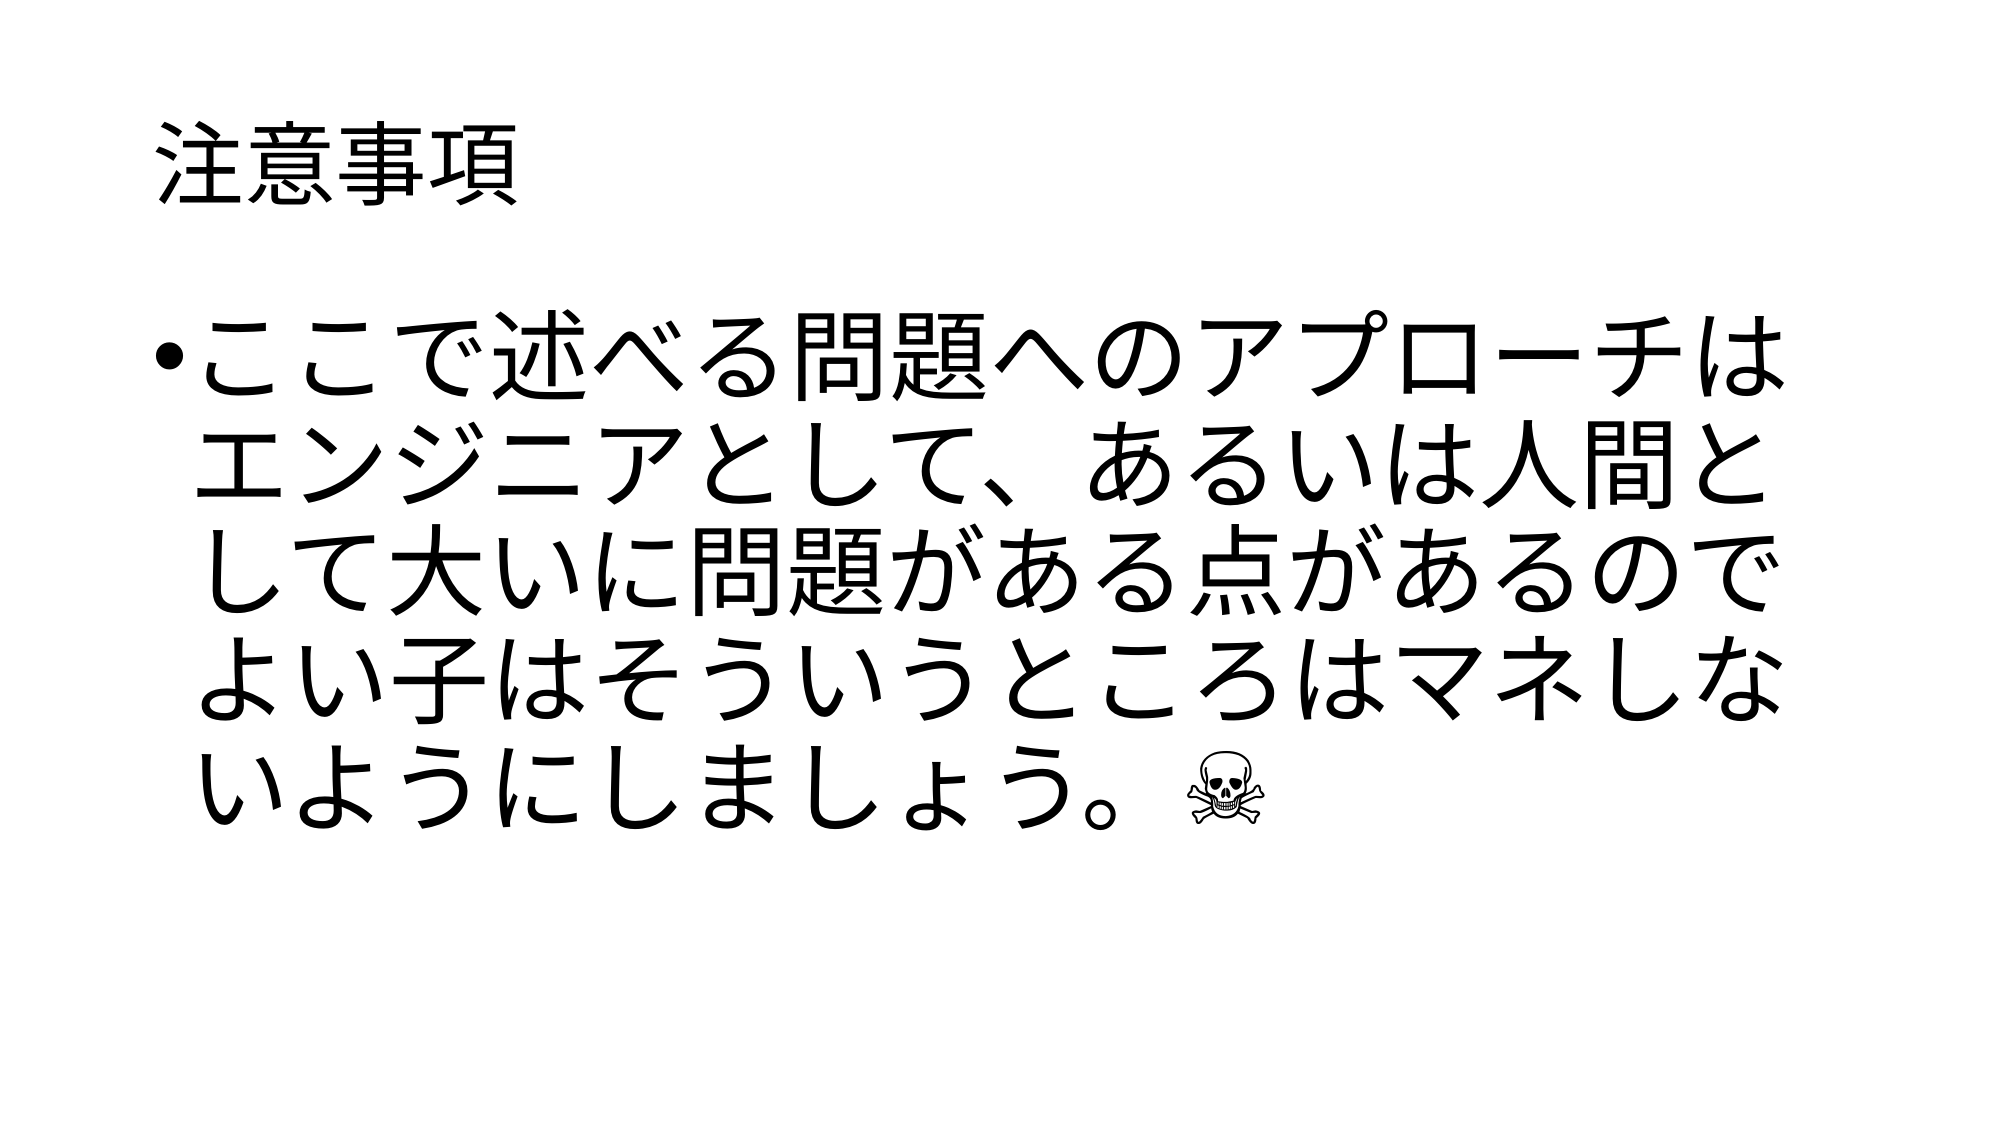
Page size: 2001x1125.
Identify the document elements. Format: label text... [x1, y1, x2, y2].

title 注意事項 [137, 59, 1863, 278]
list ここで述べる問題へのアプローチはエンジニアとして、あるいは人間として大いに問題がある点があるのでよい子はそういうところはマネしないようにしましょう。☠ [137, 299, 1863, 1014]
